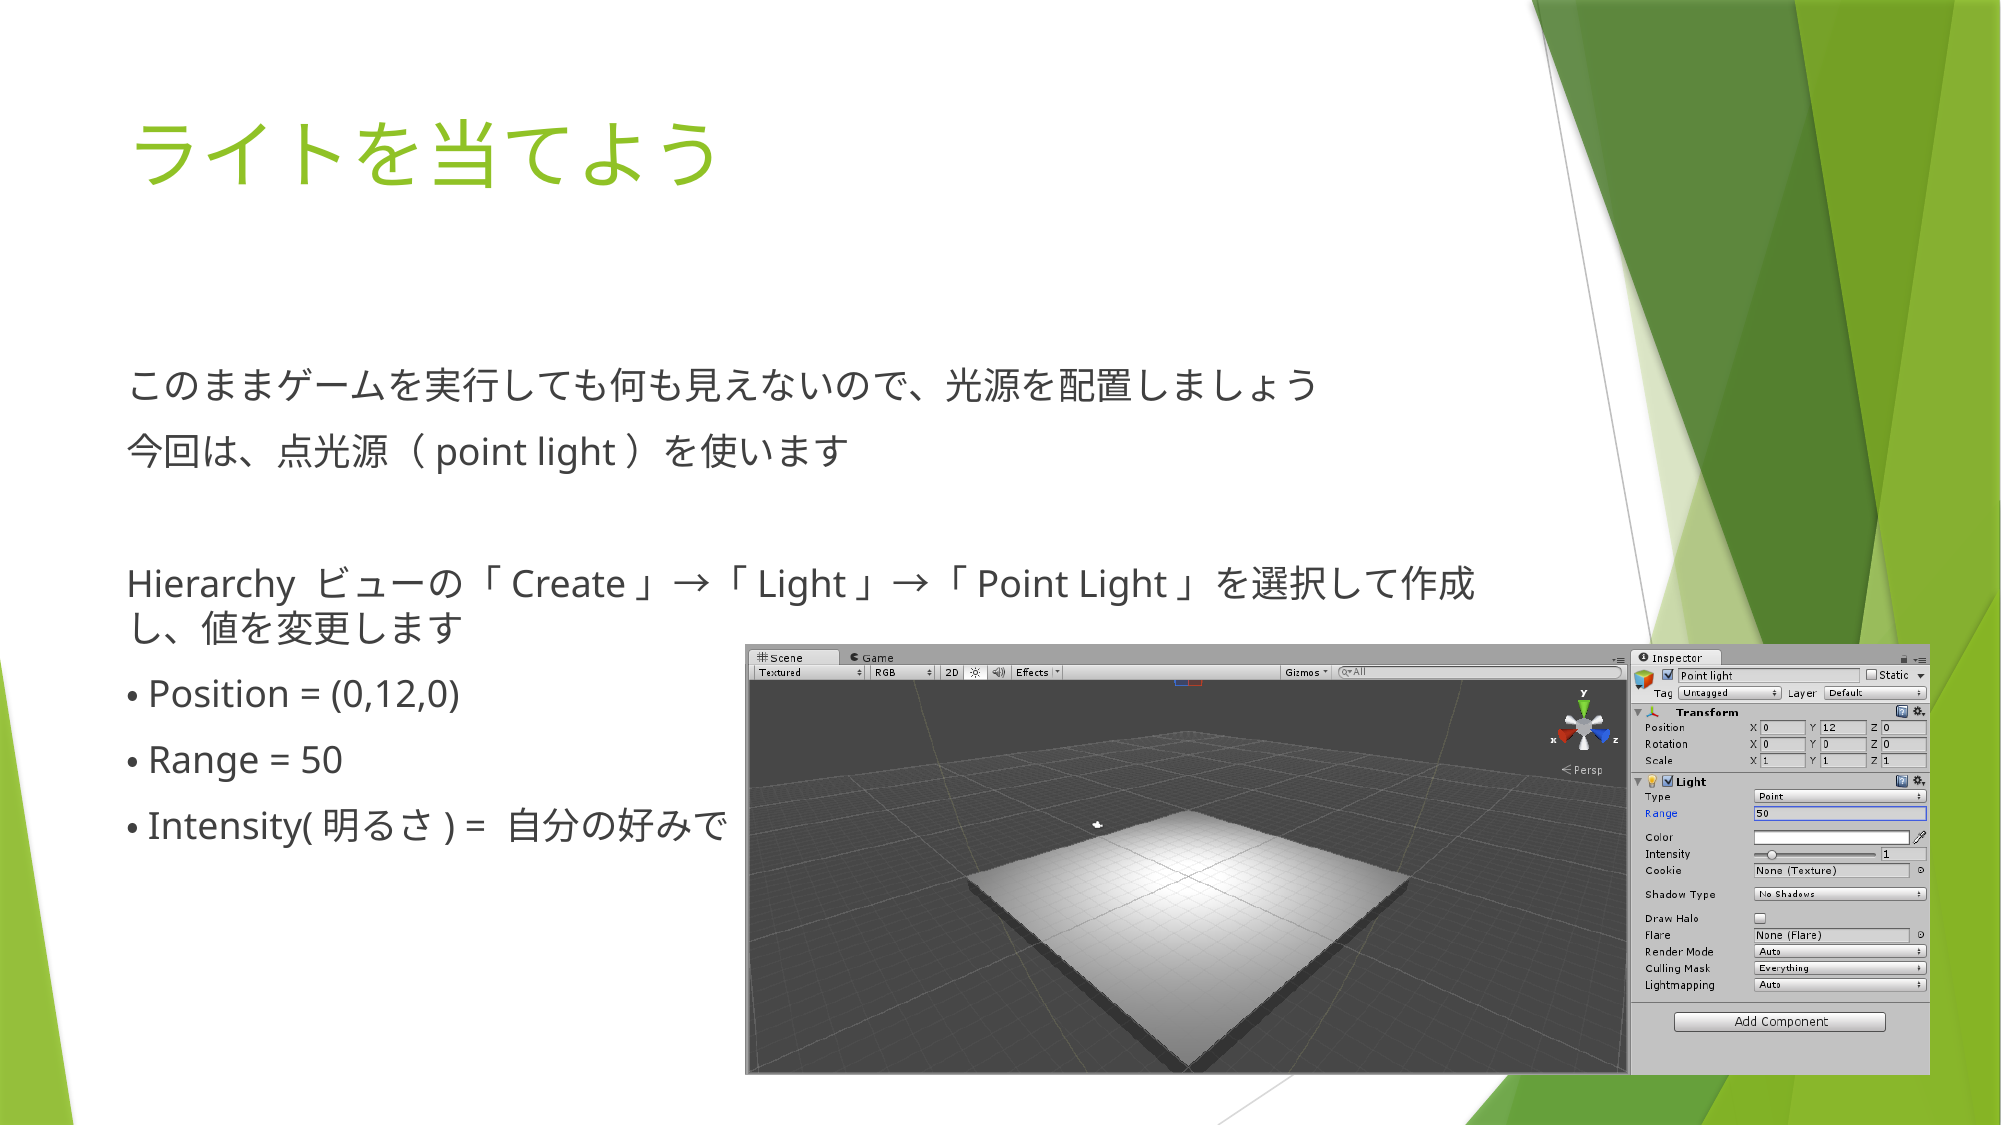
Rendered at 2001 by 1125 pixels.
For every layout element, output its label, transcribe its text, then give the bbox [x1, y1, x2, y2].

picture [744, 643, 1931, 1075]
list このままゲームを実行しても何も見えないので、光源を配置しましょう 今回は、点光源（point light）を使います Hierarchy ビューの「Create」→「Light」→「Point Light」を選択して作成し、値を変更します ・Position = (0,12,0) ・Range = 50 ・Intensity(明るさ) = 自分の好みで [111, 354, 1522, 992]
title ライトを当てよう [111, 99, 1522, 317]
